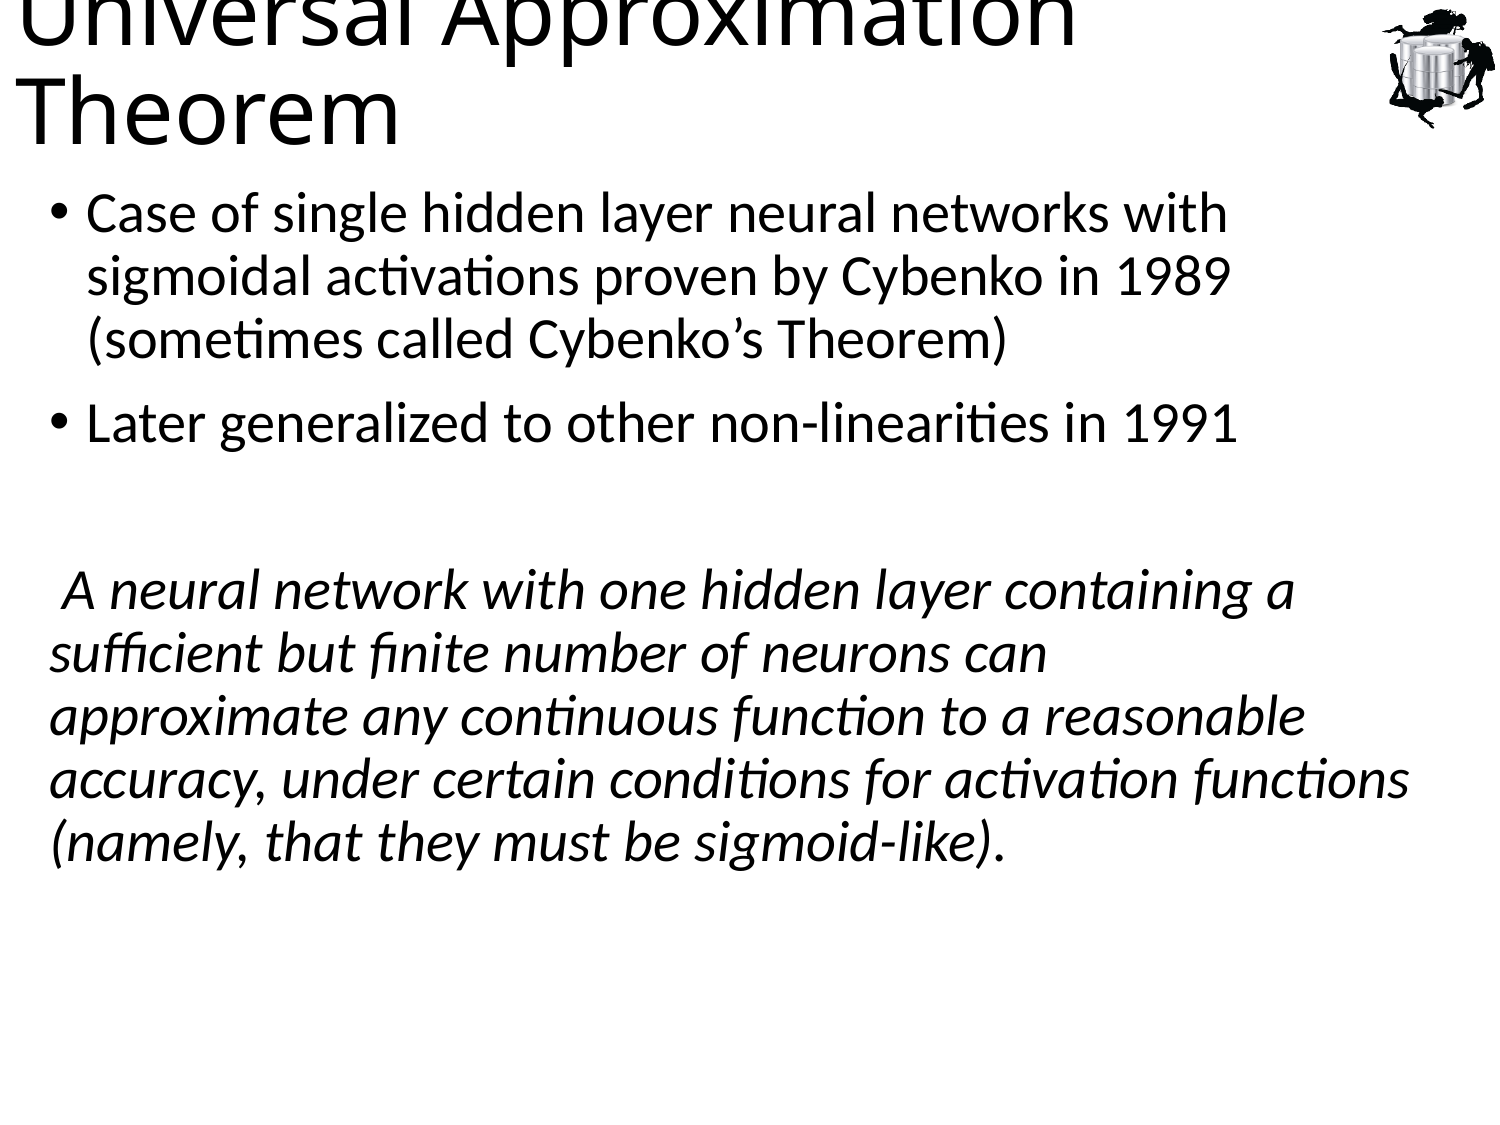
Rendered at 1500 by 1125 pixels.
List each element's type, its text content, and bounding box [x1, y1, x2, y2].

picture [1377, 5, 1498, 131]
title Universal Approximation Theorem [0, 0, 1377, 131]
list Case of single hidden layer neural networks with sigmoidal activations proven by Cybenko in 1989 (sometimes called Cybenko’s Theorem) Later generalized to other non-linearities in 1991 A neural network with one hidden layer containing a sufficient but finite number of neurons can approximate any continuous function to a reasonable accuracy, under certain conditions for activation functions (namely, that they must be sigmoid-like). [34, 174, 1482, 1014]
